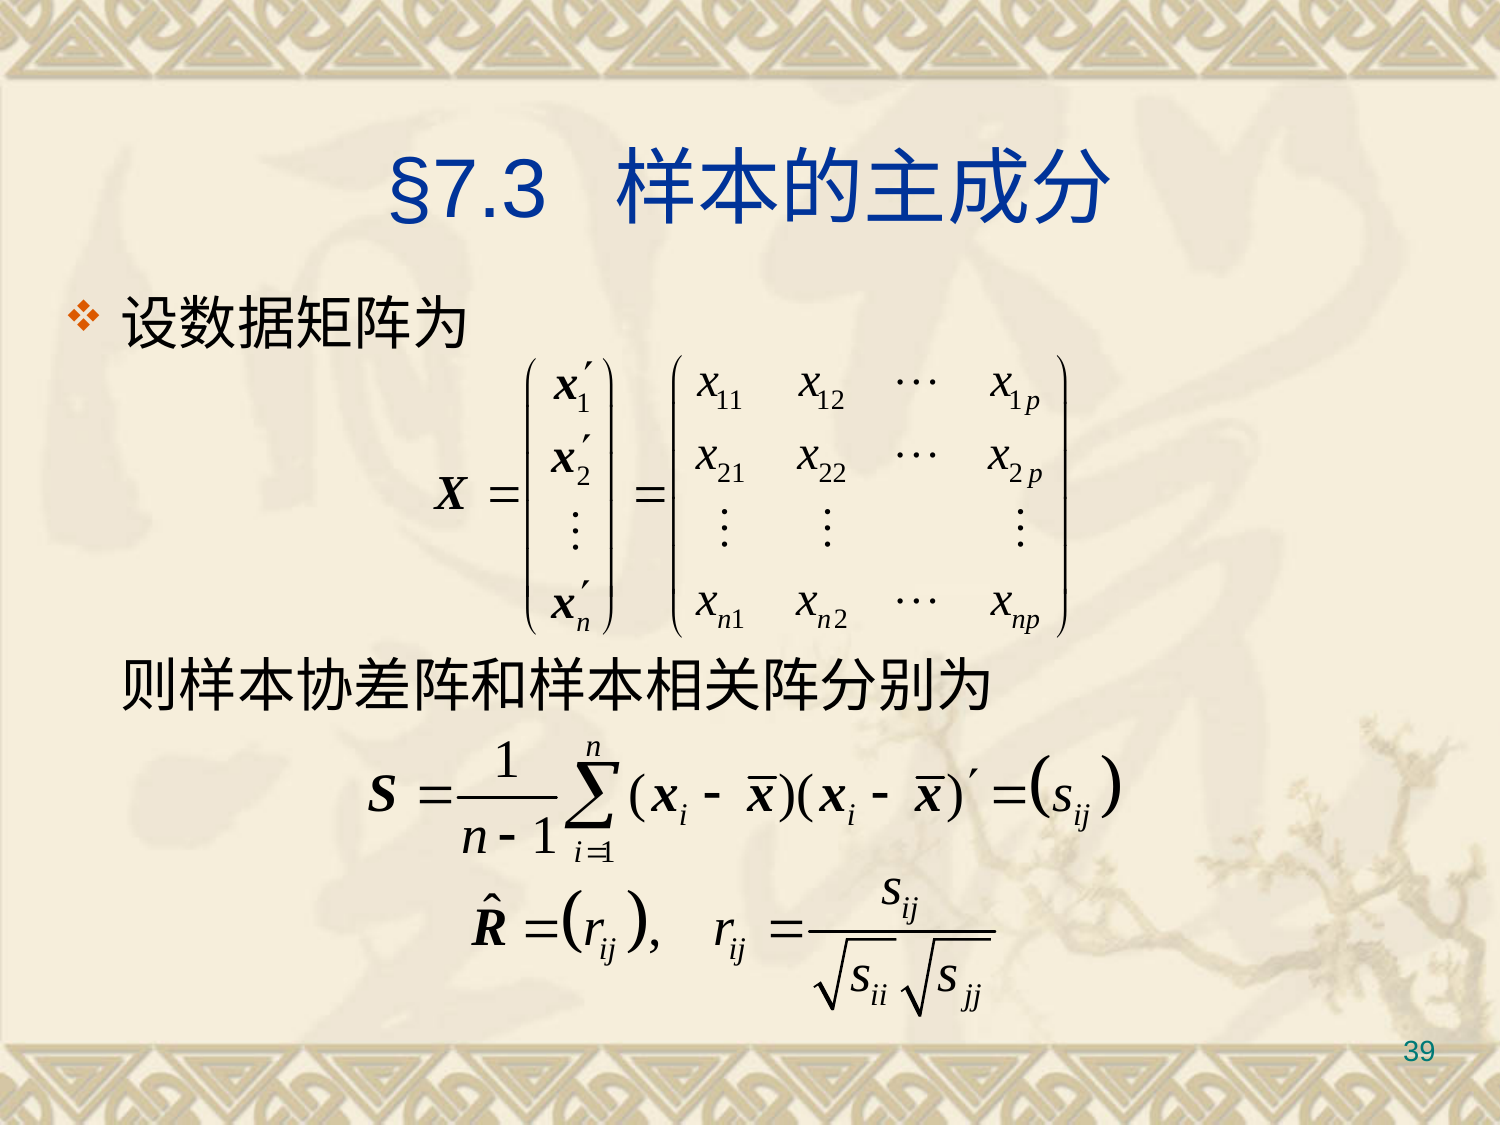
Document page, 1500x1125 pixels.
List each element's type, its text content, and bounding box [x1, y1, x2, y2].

slide_number 39 [1074, 1024, 1451, 1103]
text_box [427, 349, 1075, 645]
picture [0, 0, 1500, 1125]
list 设数据矩阵为 则样本协差阵和样本相关阵分别为 [49, 278, 1451, 1001]
title §7.3 样本的主成分 [49, 90, 1451, 278]
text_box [361, 727, 1123, 868]
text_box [465, 857, 1001, 1023]
